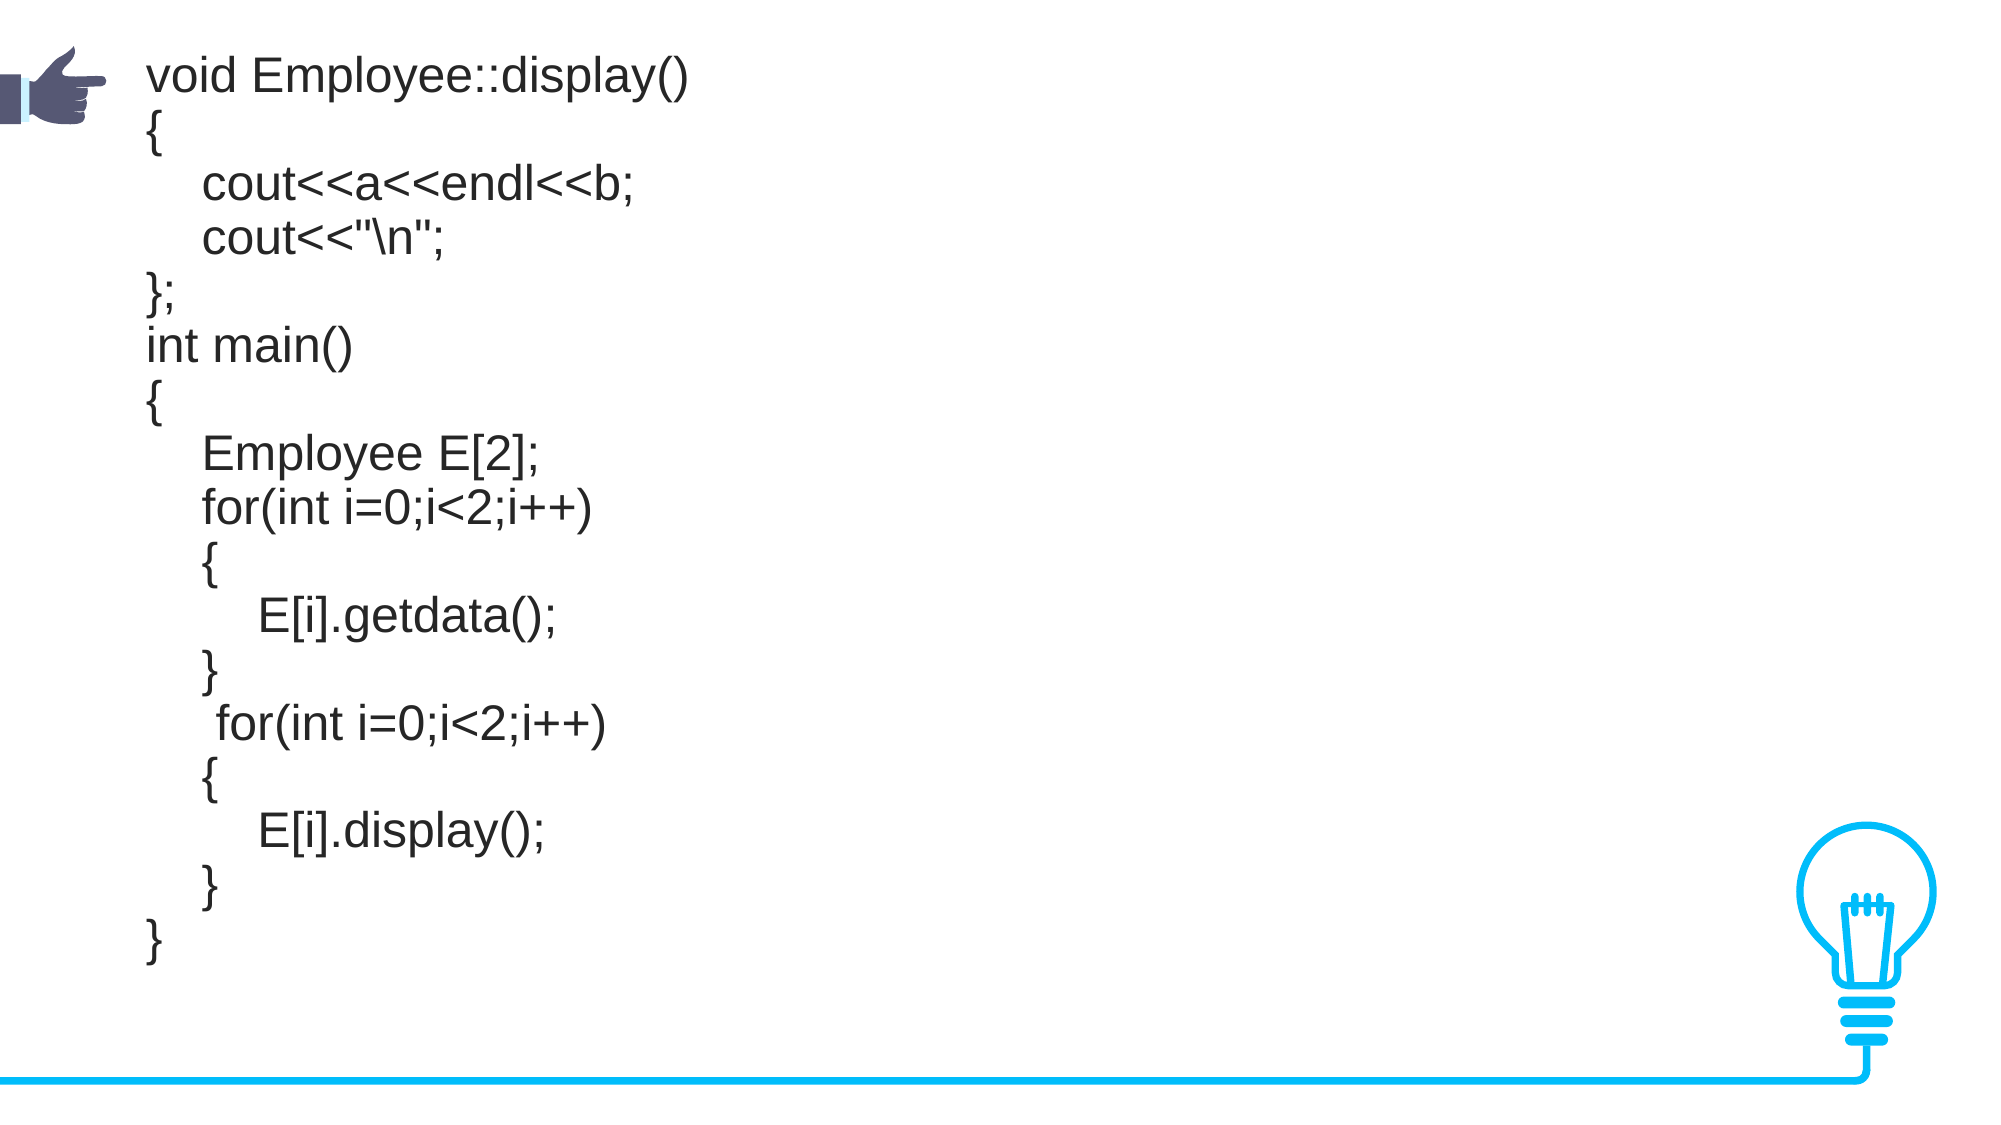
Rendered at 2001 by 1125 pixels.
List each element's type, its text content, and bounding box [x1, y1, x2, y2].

list void Employee::display() { cout<<a<<endl<<b; cout<<"\n"; }; int main() { Employee E[2]; for(int i=0;i<2;i++) { E[i].getdata(); } for(int i=0;i<2;i++) { E[i].display(); } } [130, 46, 1927, 970]
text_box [0, 46, 107, 125]
